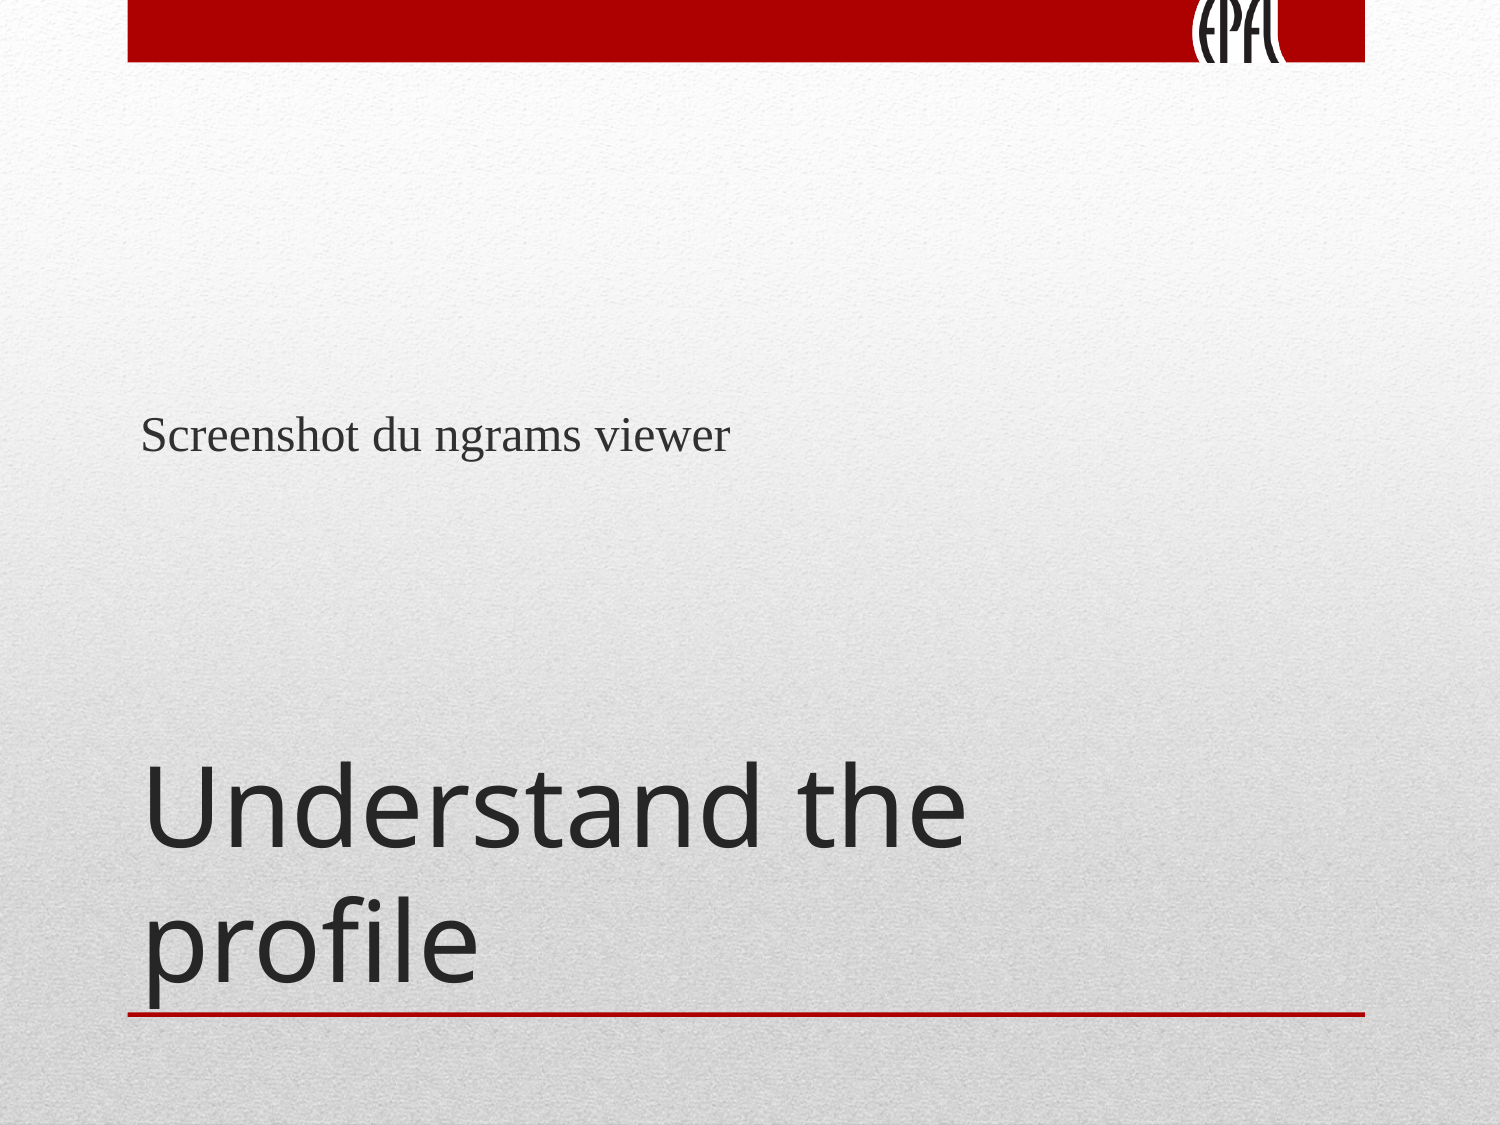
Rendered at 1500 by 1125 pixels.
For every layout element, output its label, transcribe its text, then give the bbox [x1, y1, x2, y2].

picture [1175, 0, 1295, 63]
list Screenshot du ngrams viewer [125, 112, 1363, 750]
title Understand the profile [125, 750, 1238, 1013]
